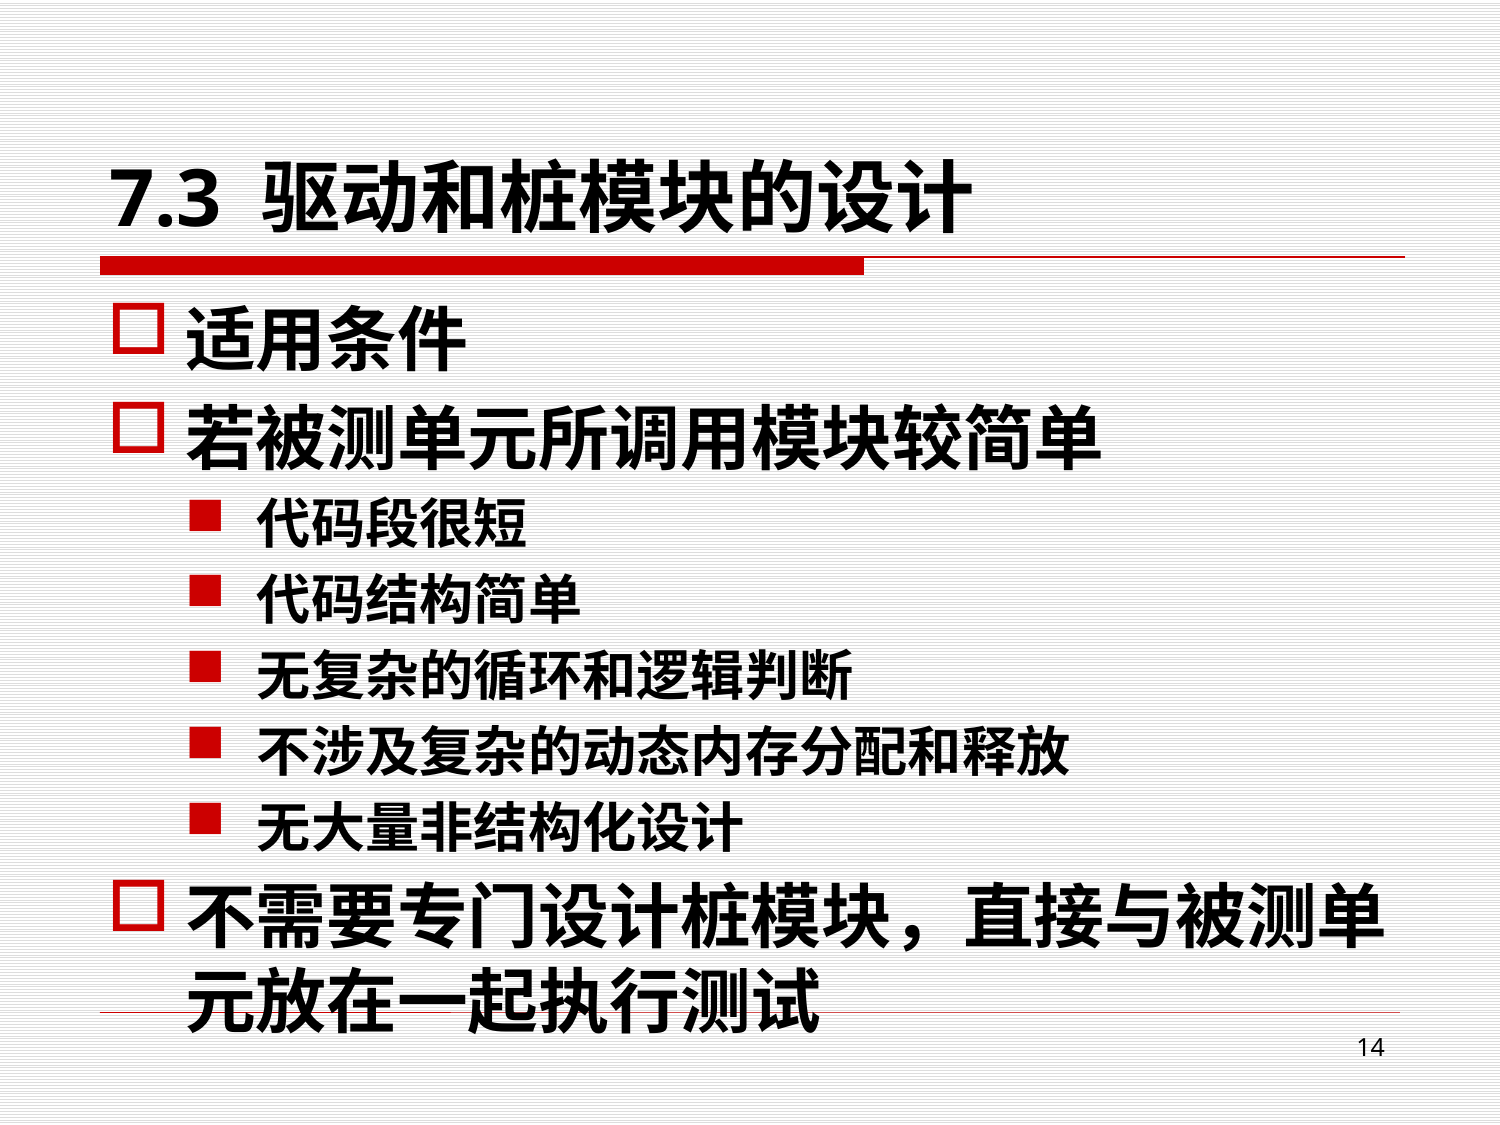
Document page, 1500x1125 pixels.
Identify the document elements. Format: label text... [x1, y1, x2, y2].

slide_number 14 [1074, 1024, 1401, 1103]
list 适用条件 若被测单元所调用模块较简单 代码段很短 代码结构简单 无复杂的循环和逻辑判断 不涉及复杂的动态内存分配和释放 无大量非结构化设计 不需要专门设计桩模块，直接与被测单元放在一起执行测试 [92, 287, 1406, 988]
title 7.3 驱动和桩模块的设计 [94, 50, 1407, 250]
